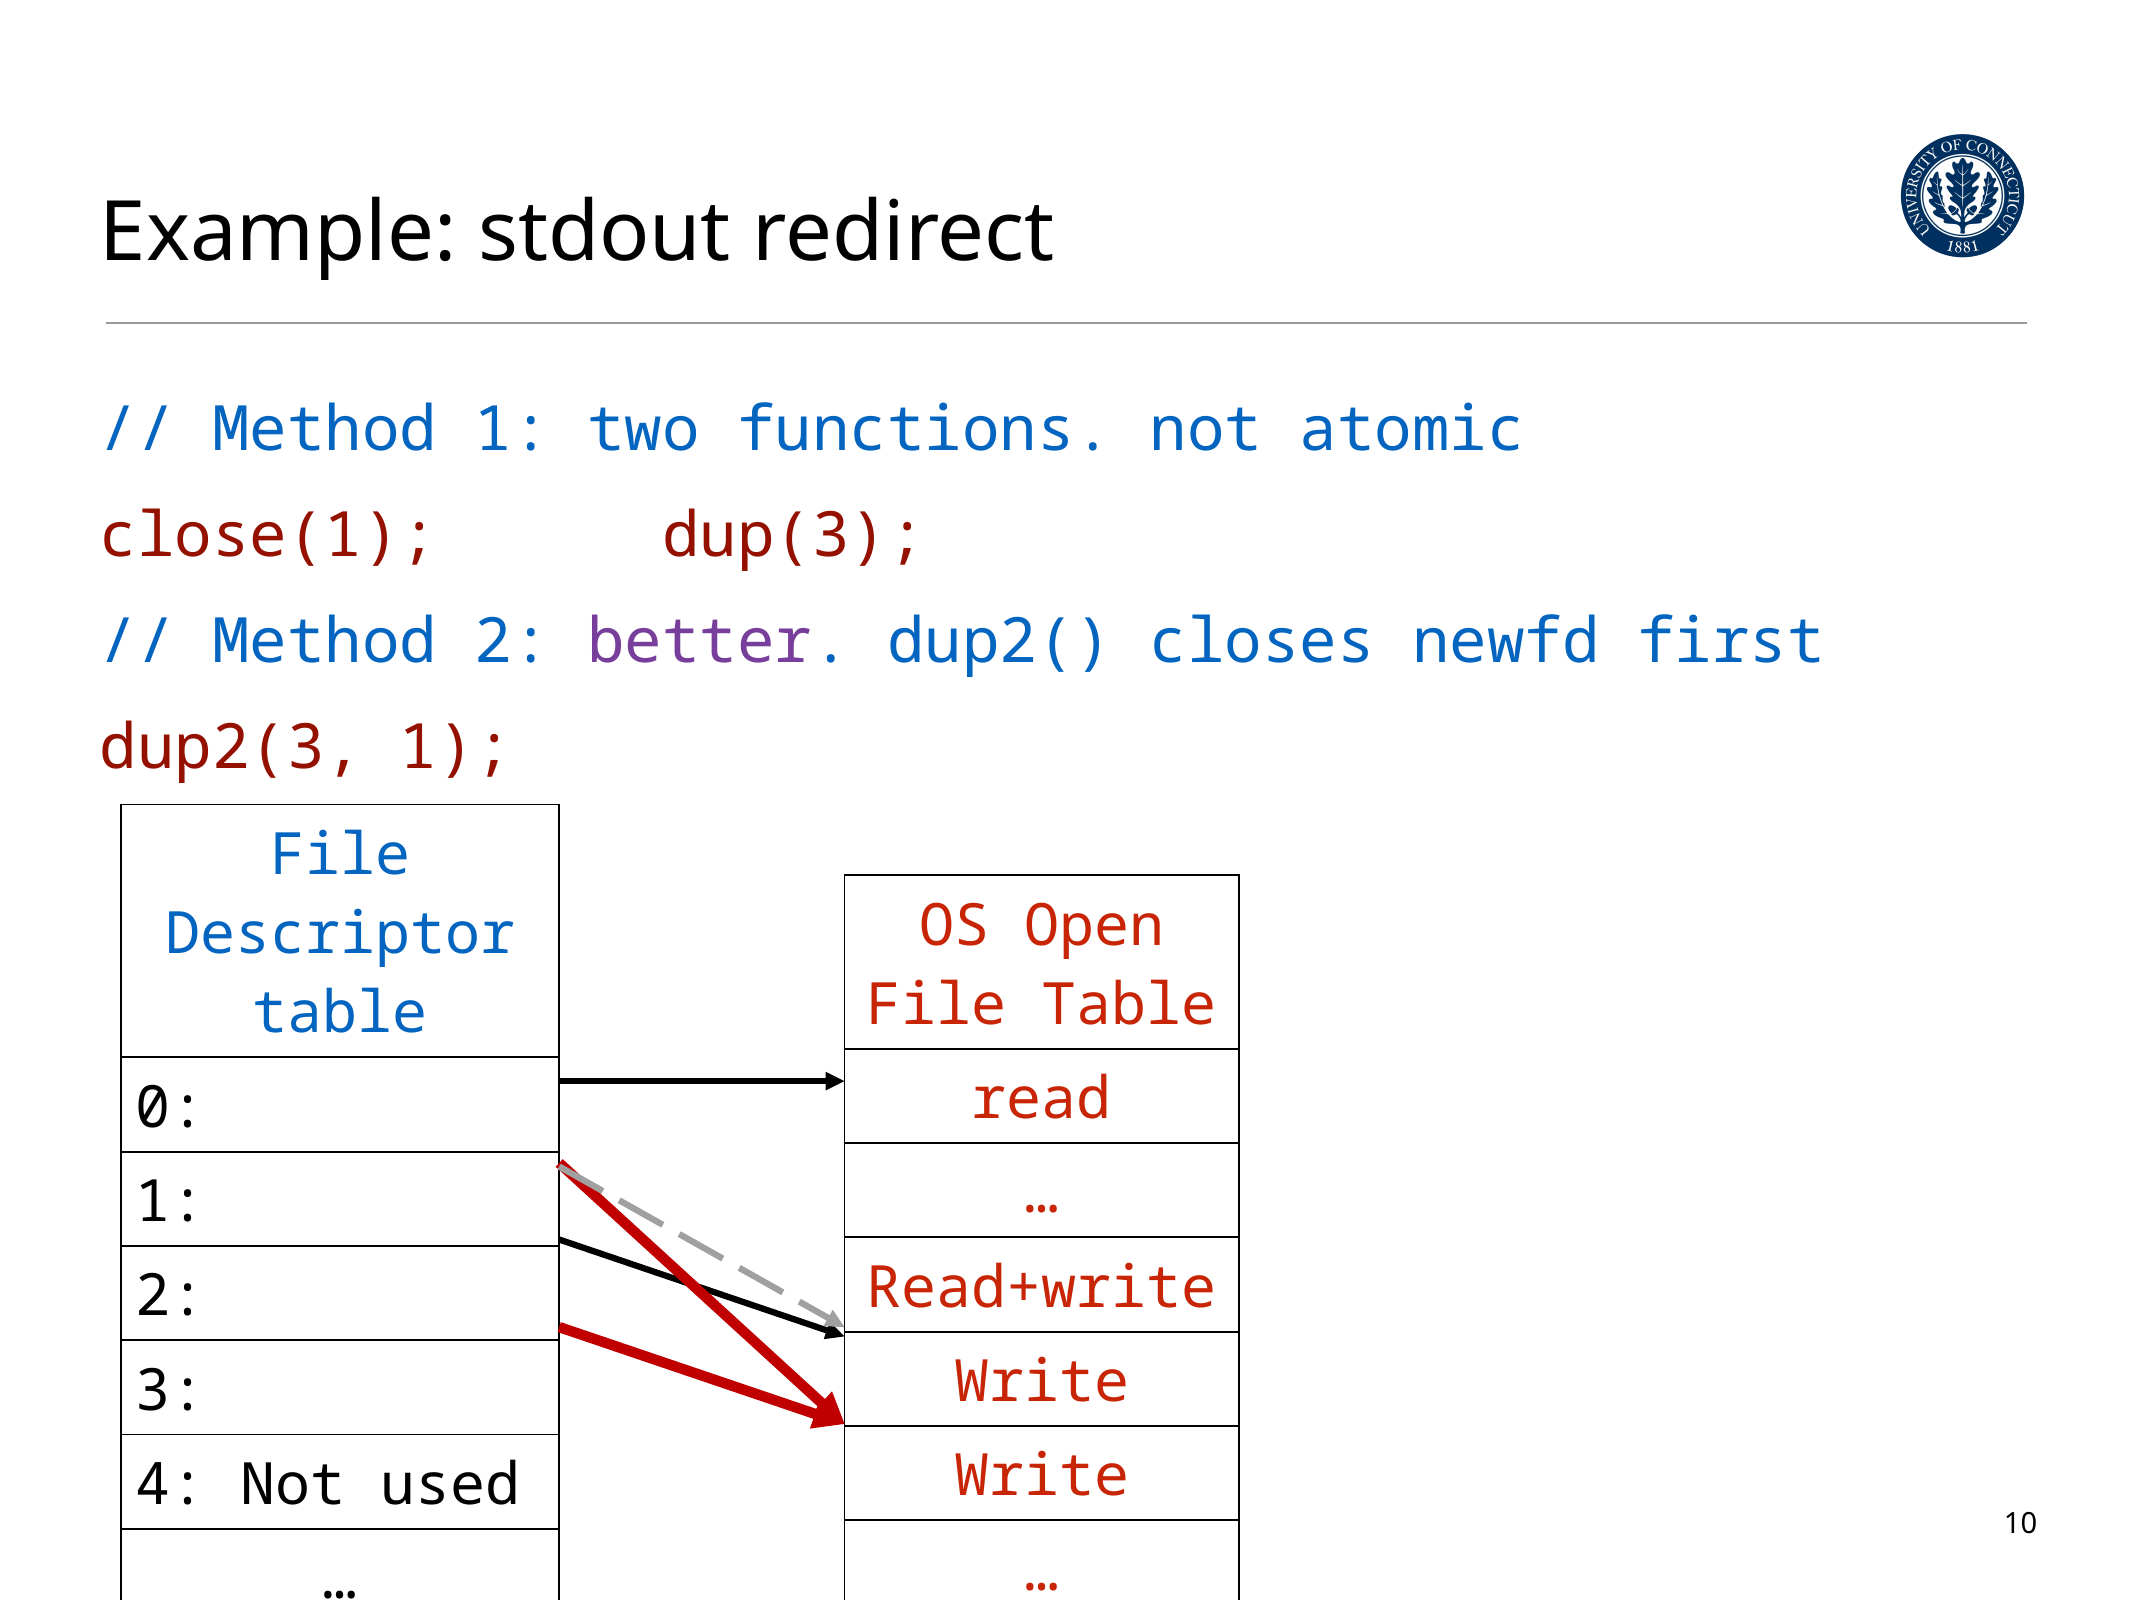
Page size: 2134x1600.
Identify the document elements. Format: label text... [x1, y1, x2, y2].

table_cell … [845, 1144, 1238, 1236]
table_cell Write [851, 1333, 1238, 1425]
table_cell 1: [122, 1153, 558, 1245]
table_cell … [845, 1521, 1238, 1600]
table_cell 3: [122, 1341, 558, 1434]
table_cell Write [845, 1427, 1238, 1519]
table_cell Read+write [853, 1238, 1238, 1331]
table_cell read [845, 1050, 1238, 1142]
table_header OS Open File Table [845, 876, 1238, 1048]
table_cell 0: [122, 1058, 558, 1151]
list // Method 1: two functions. not atomic close(1); dup(3); // Method 2: better. dup2() closes newfd first dup2(3, 1); [93, 380, 2041, 1459]
table_cell 2: [122, 1247, 553, 1339]
slide_number 10 [1996, 1497, 2045, 1544]
title Example: stdout redirect [93, 53, 2041, 284]
table_cell 4: Not used [122, 1435, 558, 1528]
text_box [558, 1166, 845, 1328]
table_header File Descriptor table [122, 805, 558, 1056]
table_cell … [122, 1530, 558, 1600]
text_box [558, 1332, 845, 1425]
